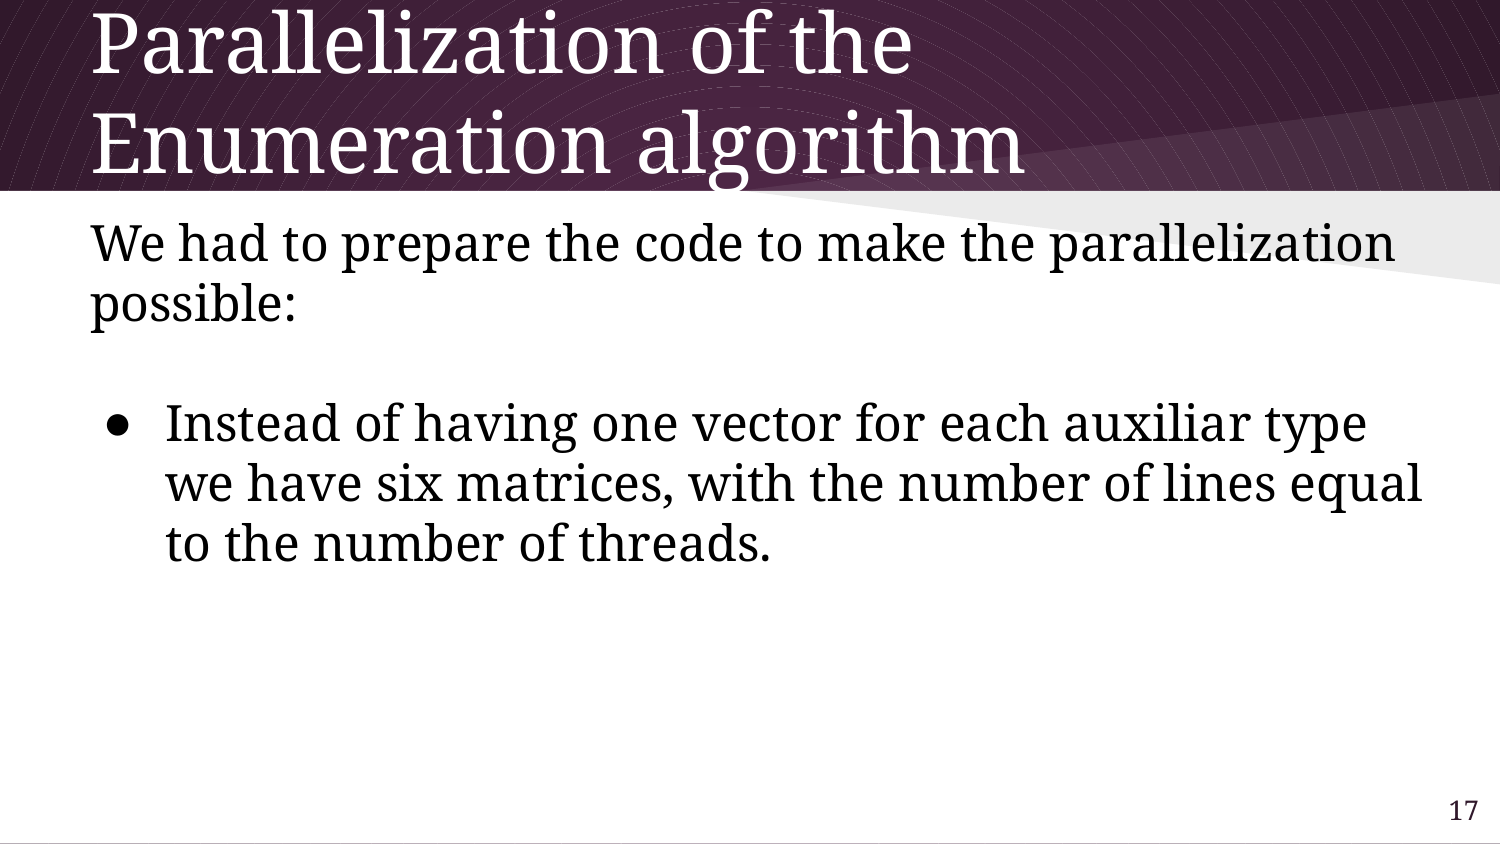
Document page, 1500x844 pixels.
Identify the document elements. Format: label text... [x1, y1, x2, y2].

slide_number 16 [1403, 779, 1494, 844]
list We had to prepare the code to make the parallelization possible: Instead of having one vector for each auxiliar type we have six matrices, with the number of lines equal to the number of threads. [75, 196, 1449, 808]
title Parallelization of the Enumeration algorithm [75, 19, 1425, 161]
